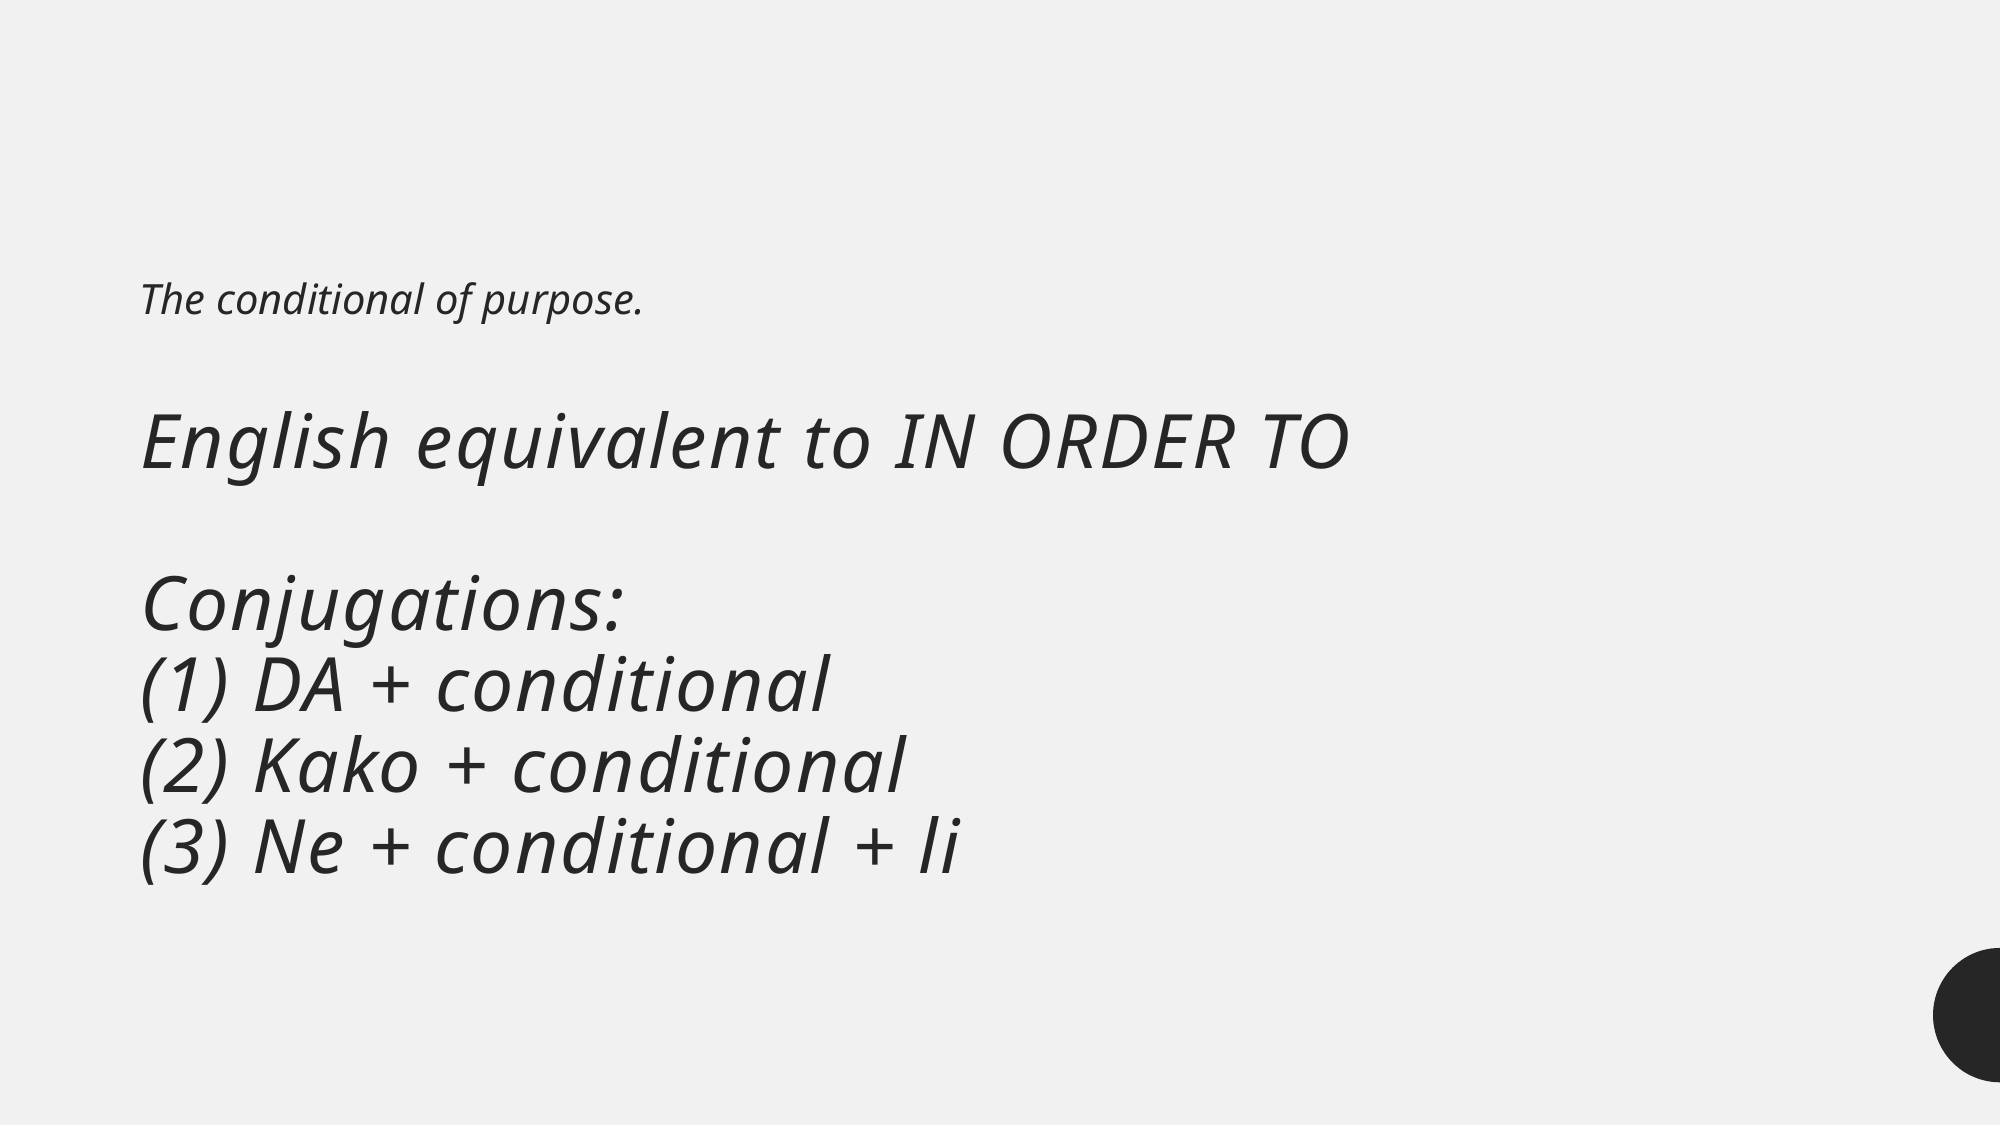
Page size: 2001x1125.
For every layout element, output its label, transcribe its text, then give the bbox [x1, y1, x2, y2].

list The conditional of purpose. [124, 228, 1875, 363]
title English equivalent to IN ORDER TO Conjugations: (1) DA + conditional (2) Kako + conditional (3) Ne + conditional + li [125, 396, 1875, 905]
